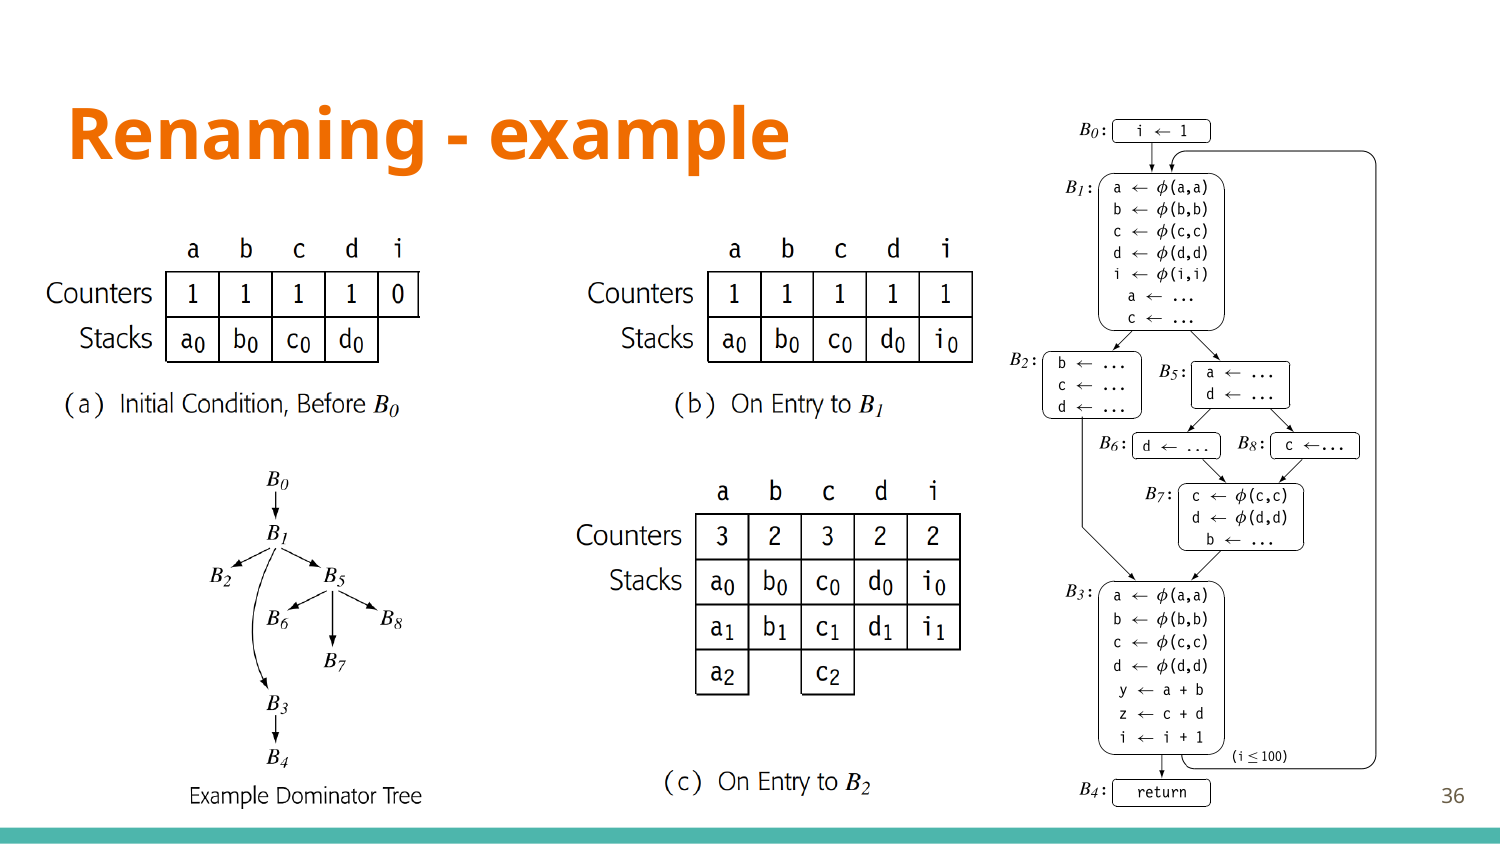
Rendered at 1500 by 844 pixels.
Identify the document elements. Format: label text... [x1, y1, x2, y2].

picture [37, 87, 1391, 814]
slide_number ‹#› [1389, 764, 1480, 830]
picture [171, 465, 427, 814]
title Renaming - example [51, 72, 1449, 189]
